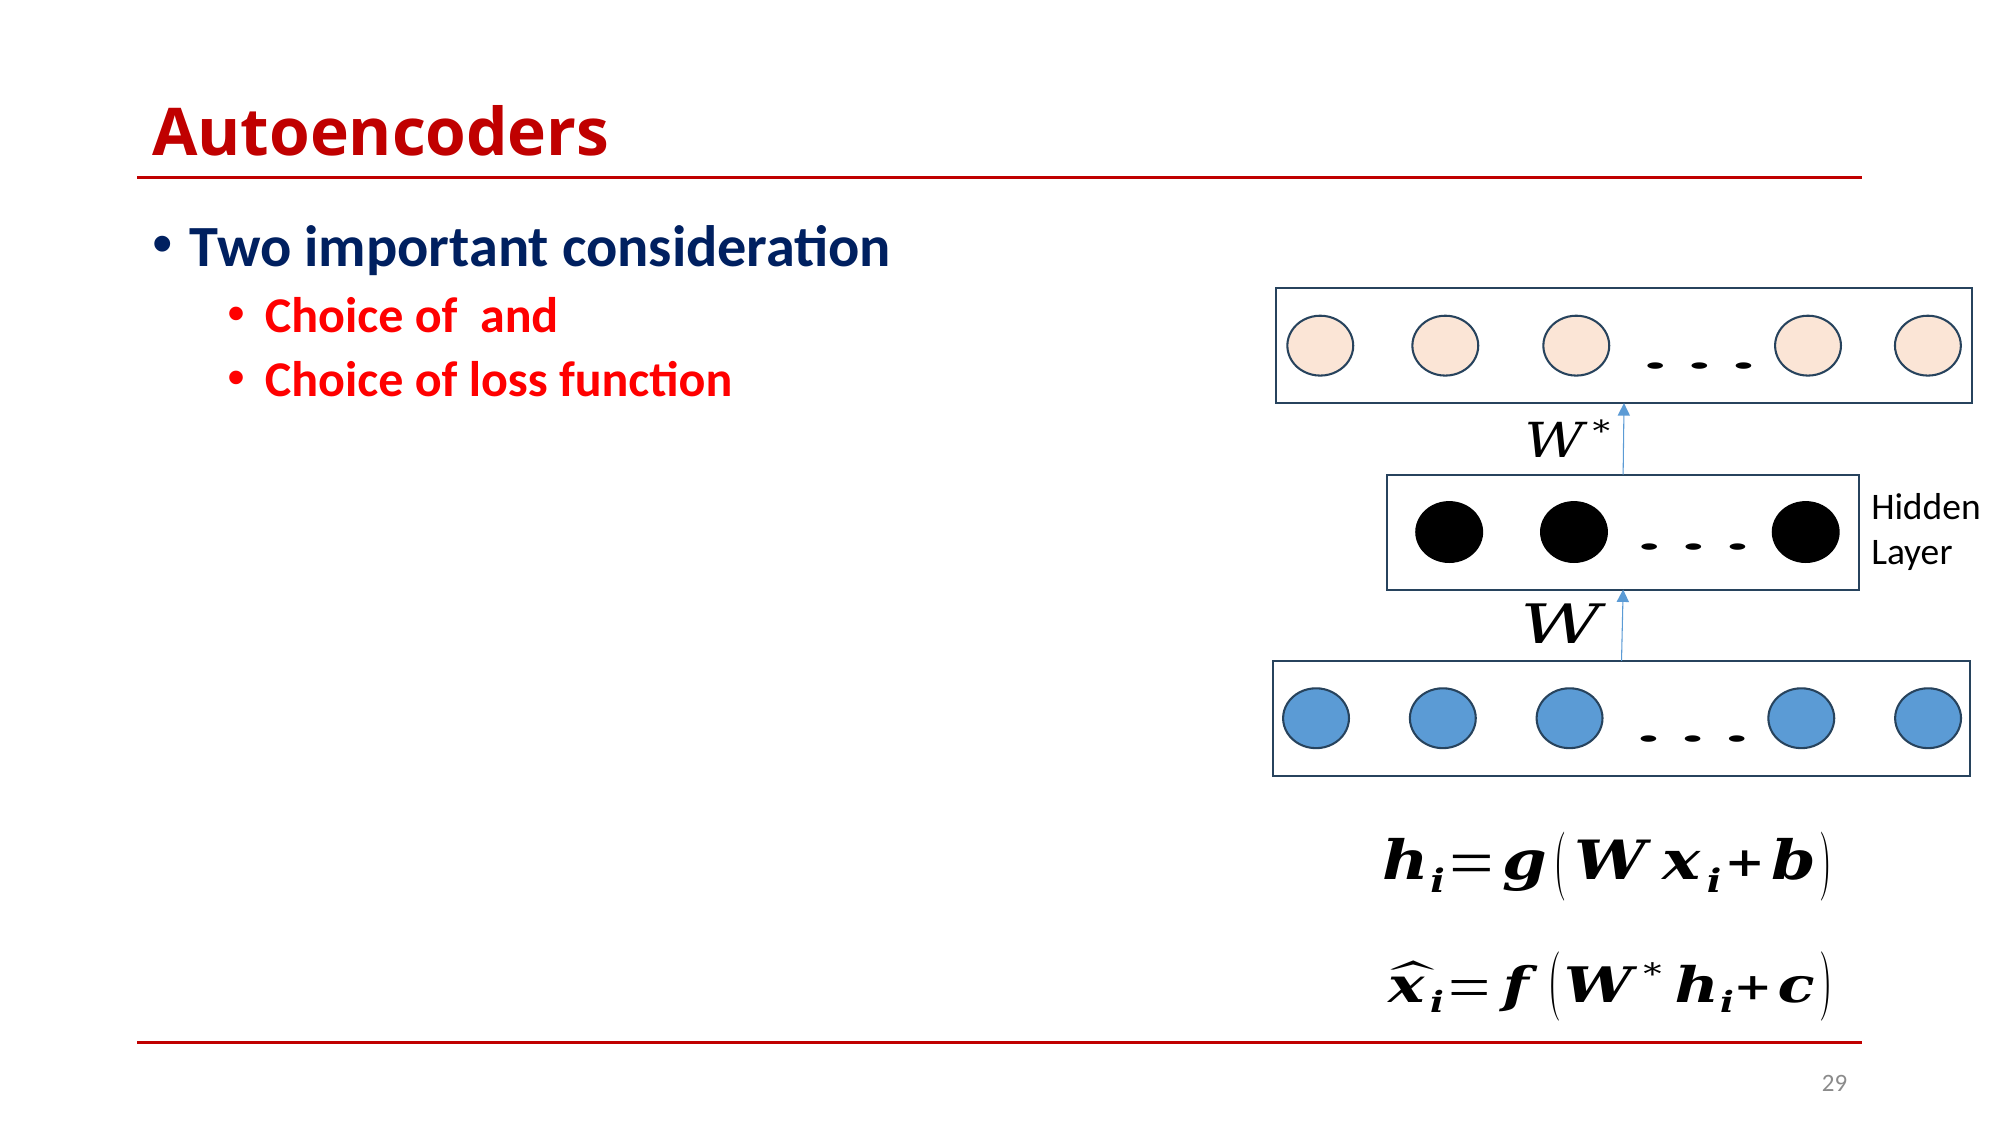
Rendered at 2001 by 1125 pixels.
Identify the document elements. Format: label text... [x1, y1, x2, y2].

text_box [1774, 314, 1843, 377]
title Autoencoders [137, 90, 1863, 178]
text_box [1286, 314, 1355, 377]
text_box [1767, 687, 1836, 750]
text_box [1282, 687, 1351, 750]
text_box [1542, 314, 1611, 377]
slide_number 29 [1412, 1051, 1863, 1111]
text_box [1272, 660, 1971, 777]
text_box [1894, 687, 1963, 750]
text_box [1411, 314, 1480, 377]
text_box [1408, 687, 1477, 750]
text_box [1275, 287, 1973, 404]
text_box [1535, 687, 1604, 750]
text_box [1771, 501, 1840, 564]
text_box [1540, 501, 1608, 564]
text_box [1415, 501, 1484, 564]
text_box [1893, 314, 1962, 377]
text_box Hidden Layer [1856, 474, 2000, 580]
text_box [1386, 474, 1860, 591]
